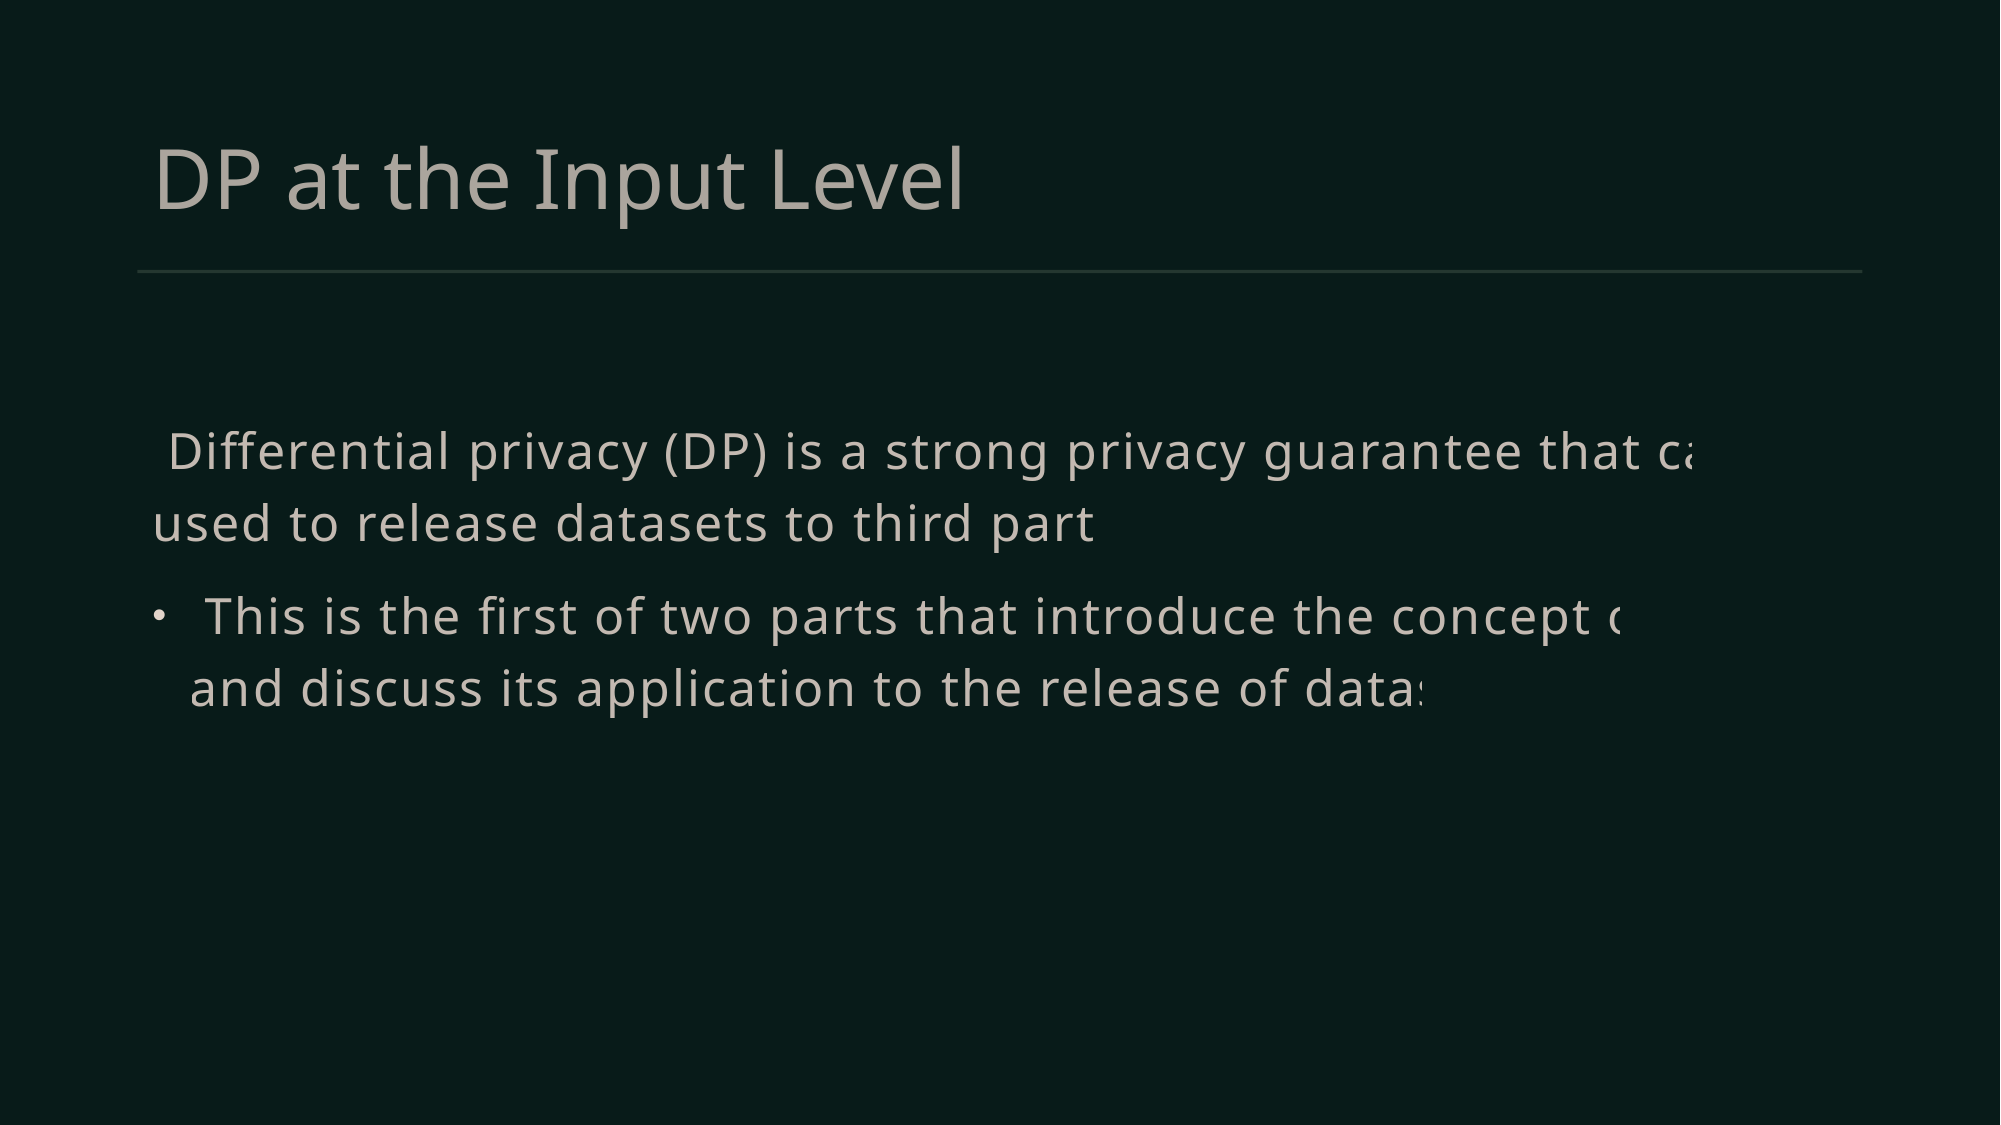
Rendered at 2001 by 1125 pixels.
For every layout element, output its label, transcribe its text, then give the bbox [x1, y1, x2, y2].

list Differential privacy (DP) is a strong privacy guarantee that can be used to release datasets to third parties. This is the first of two parts that introduce the concept of DP and discuss its application to the release of datasets. [137, 399, 1863, 982]
title DP at the Input Level [137, 108, 1863, 244]
